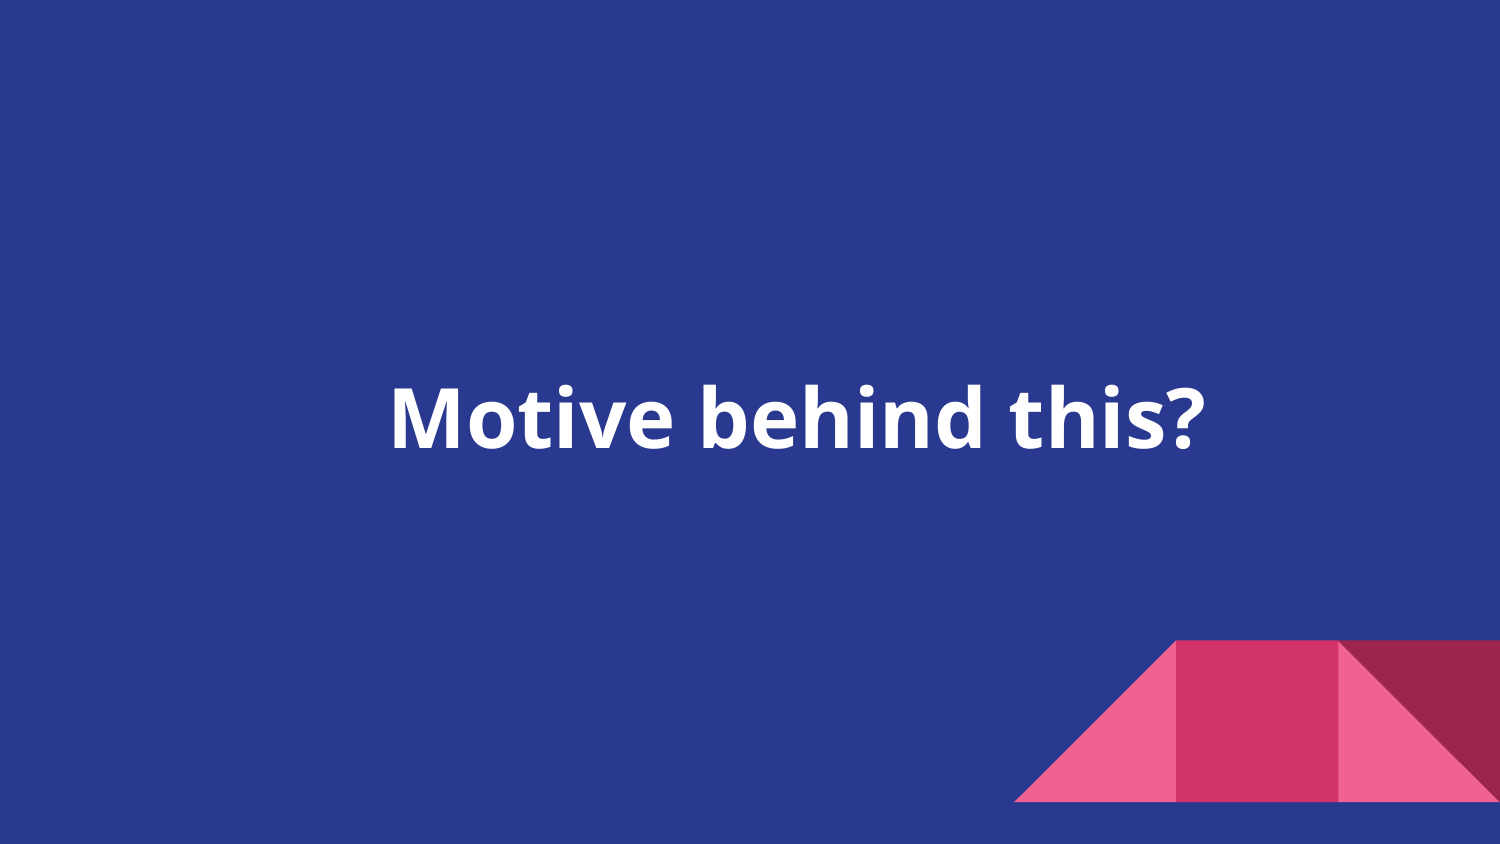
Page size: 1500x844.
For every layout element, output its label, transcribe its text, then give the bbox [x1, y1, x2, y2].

list Motive behind this? [51, 201, 1449, 750]
